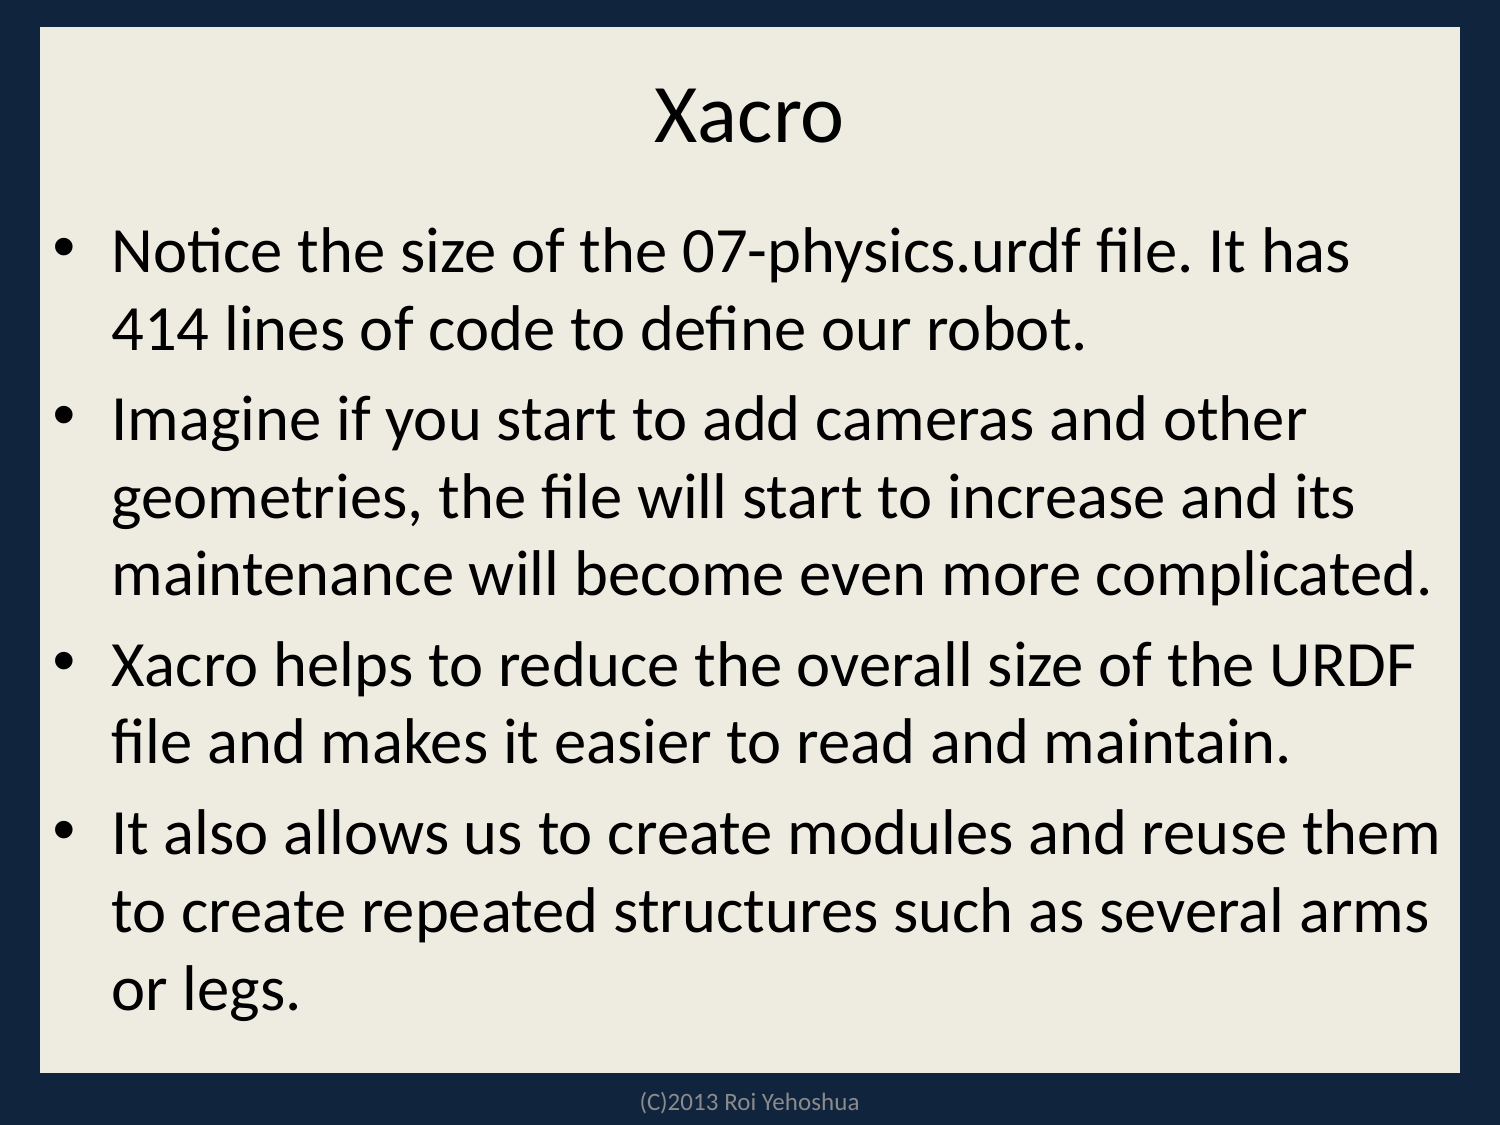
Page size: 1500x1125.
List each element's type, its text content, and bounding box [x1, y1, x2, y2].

list Notice the size of the 07-physics.urdf file. It has 414 lines of code to define our robot. Imagine if you start to add cameras and other geometries, the file will start to increase and its maintenance will become even more complicated. Xacro helps to reduce the overall size of the URDF file and makes it easier to read and maintain. It also allows us to create modules and reuse them to create repeated structures such as several arms or legs. [37, 200, 1463, 1080]
footer (C)2013 Roi Yehoshua [512, 1074, 988, 1125]
title Xacro [37, 31, 1463, 188]
